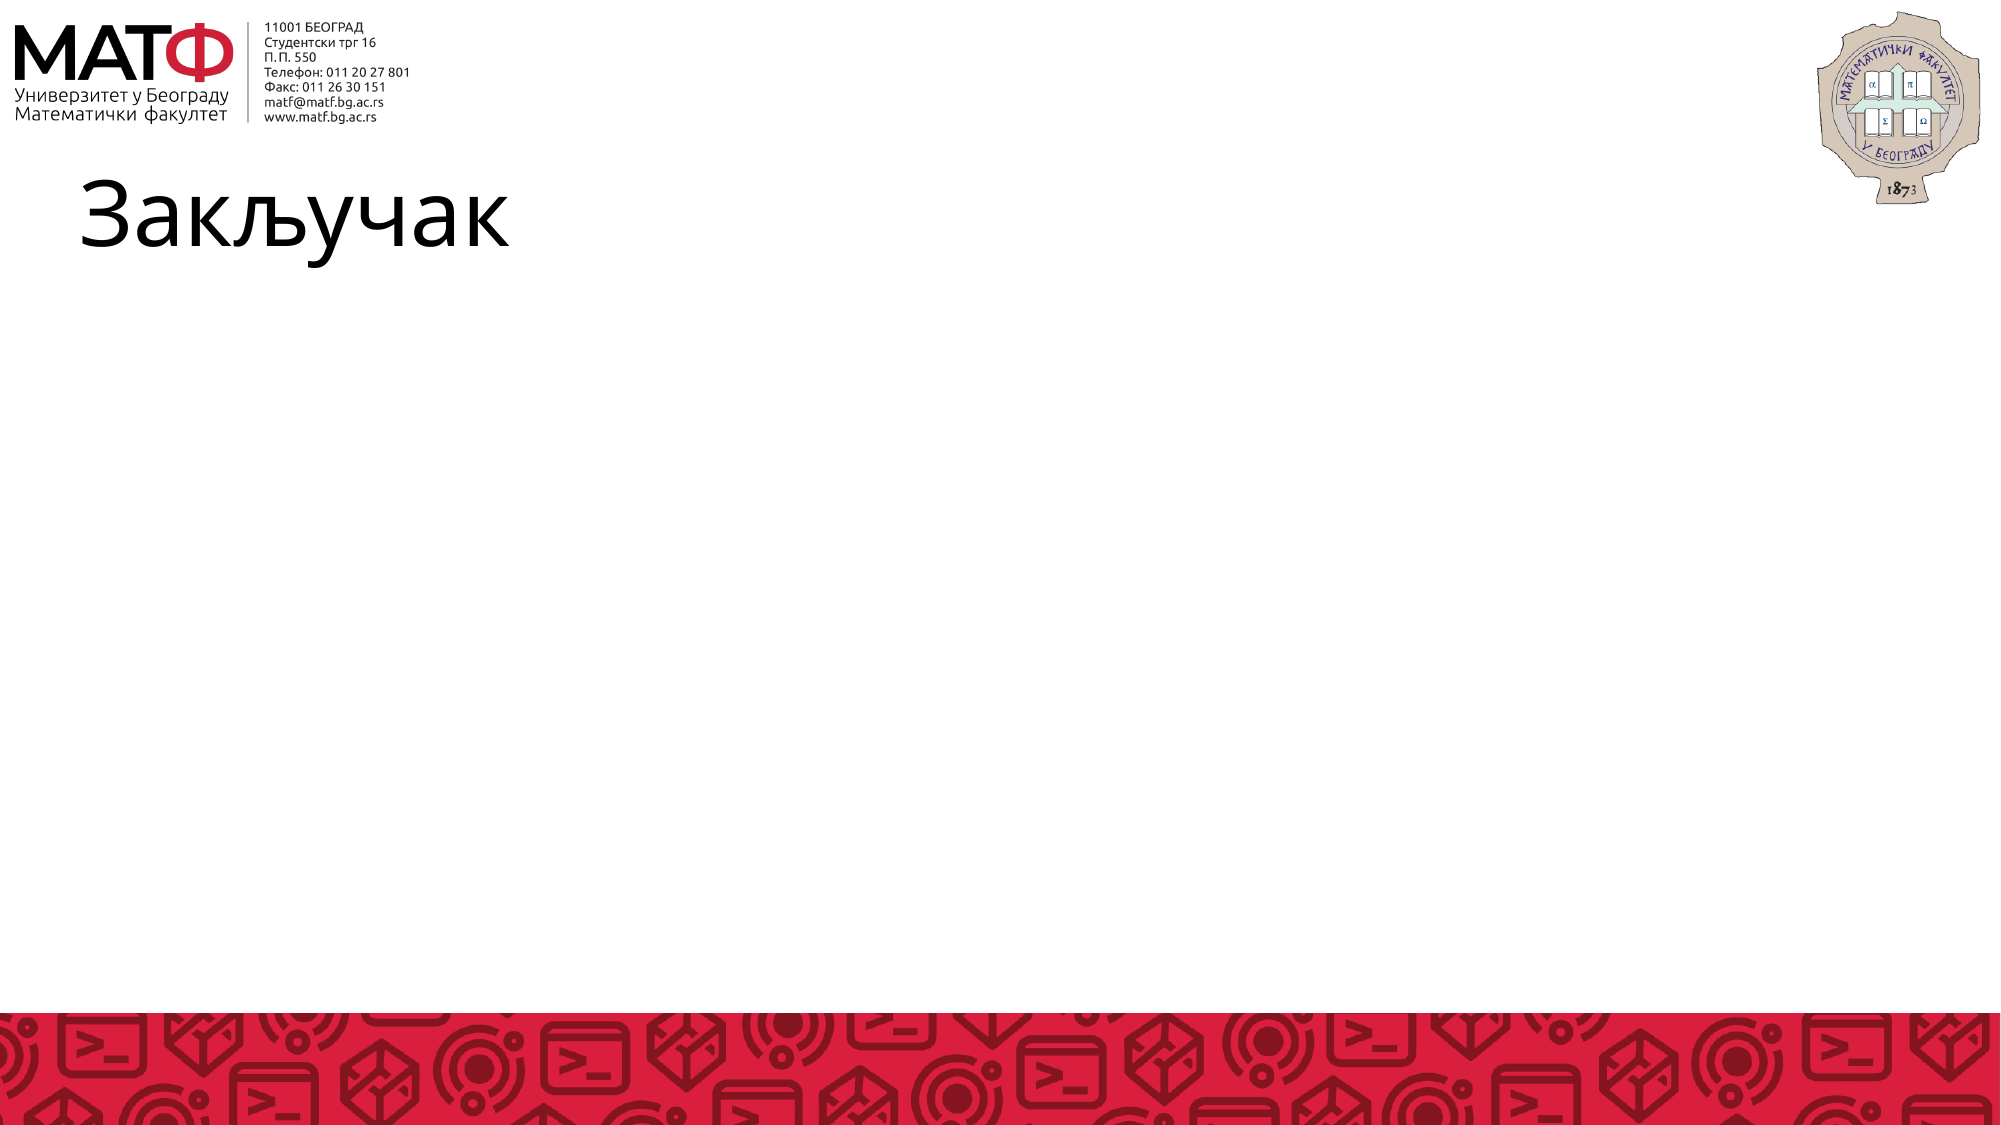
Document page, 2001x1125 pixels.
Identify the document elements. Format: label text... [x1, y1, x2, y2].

picture [0, 1013, 2001, 1125]
title Закључак [64, 155, 1863, 278]
picture [0, 0, 435, 147]
picture [1801, 0, 1995, 225]
